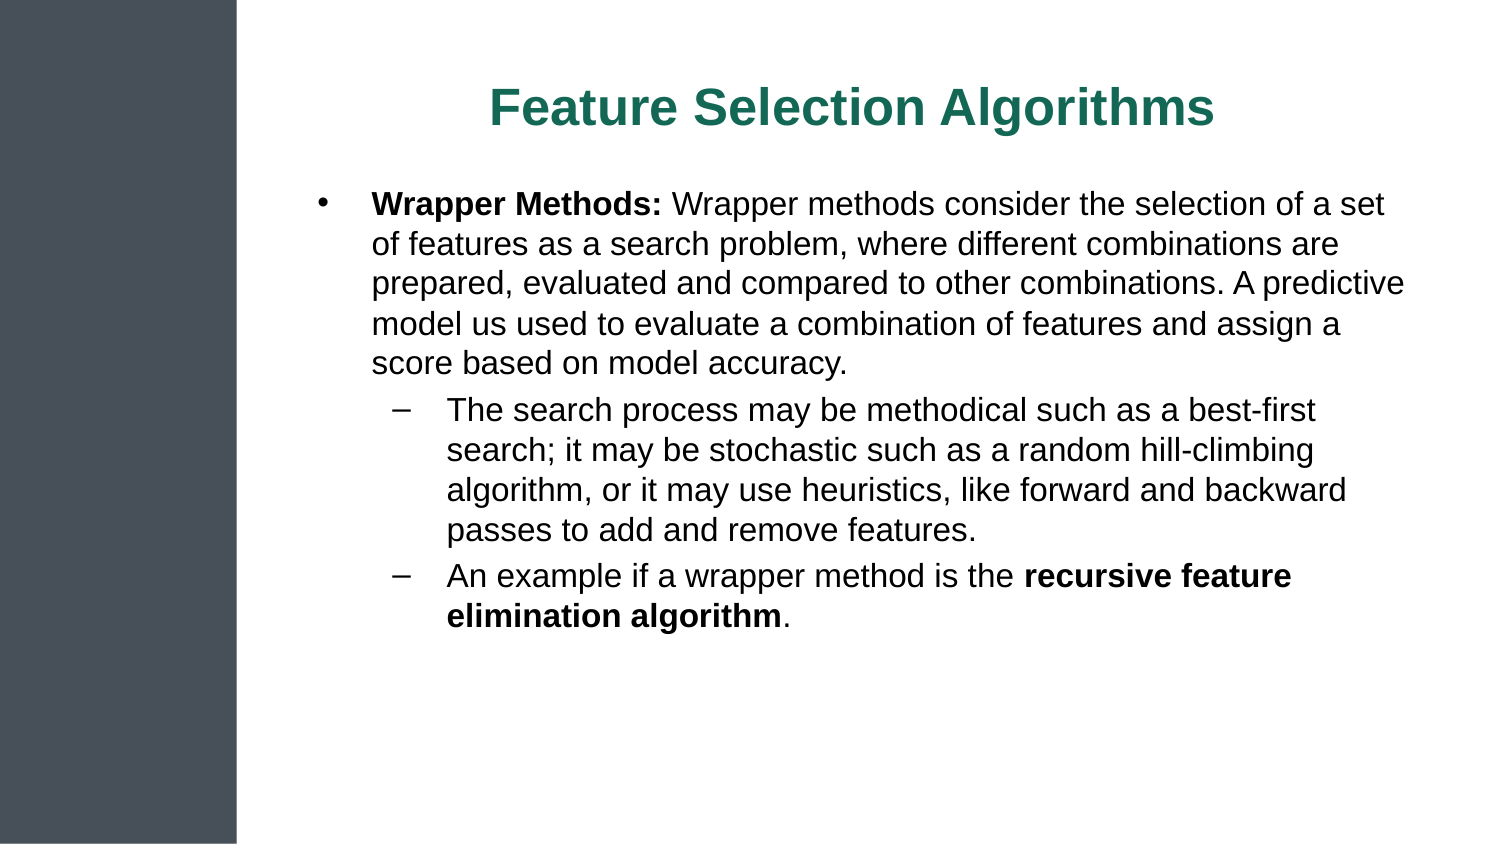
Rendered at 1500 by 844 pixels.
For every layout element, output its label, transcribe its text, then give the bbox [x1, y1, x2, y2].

picture [0, 0, 1500, 844]
list Wrapper Methods: Wrapper methods consider the selection of a set of features as a search problem, where different combinations are prepared, evaluated and compared to other combinations. A predictive model us used to evaluate a combination of features and assign a score based on model accuracy. The search process may be methodical such as a best-first search; it may be stochastic such as a random hill-climbing algorithm, or it may use heuristics, like forward and backward passes to add and remove features. An example if a wrapper method is the recursive feature elimination algorithm. [281, 174, 1425, 794]
title Feature Selection Algorithms [281, 33, 1425, 174]
